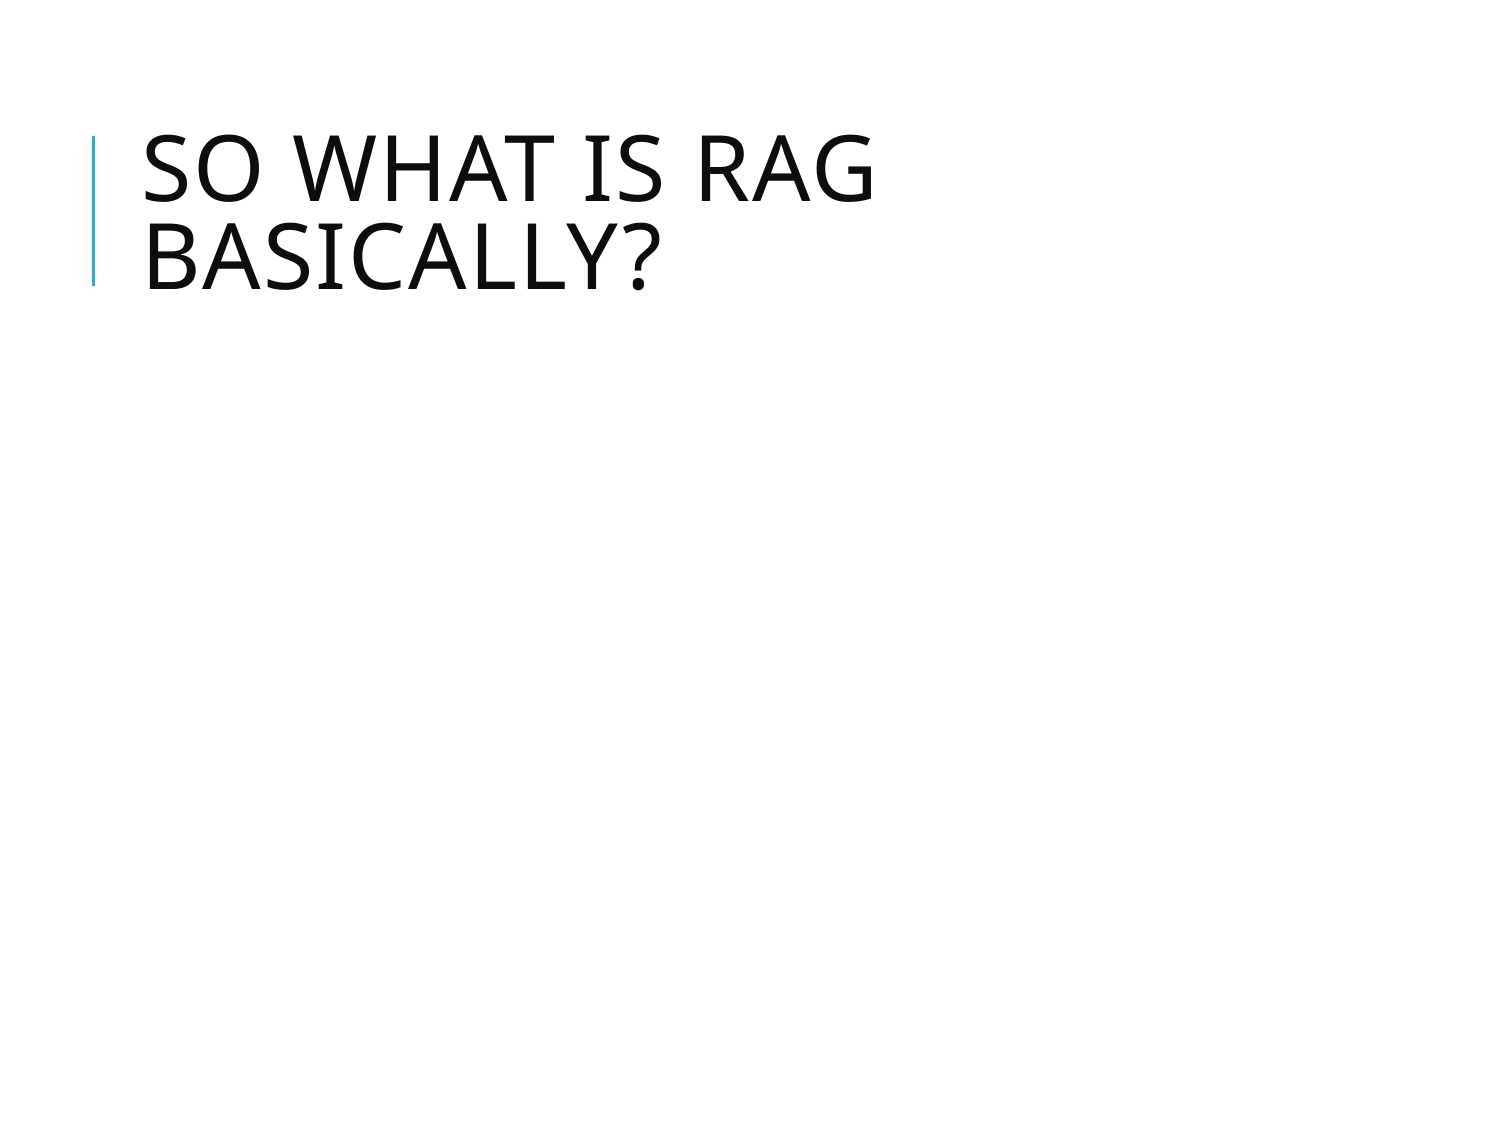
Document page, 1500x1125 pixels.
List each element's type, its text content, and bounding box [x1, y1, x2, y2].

title So what is rag basically? [126, 96, 1322, 342]
